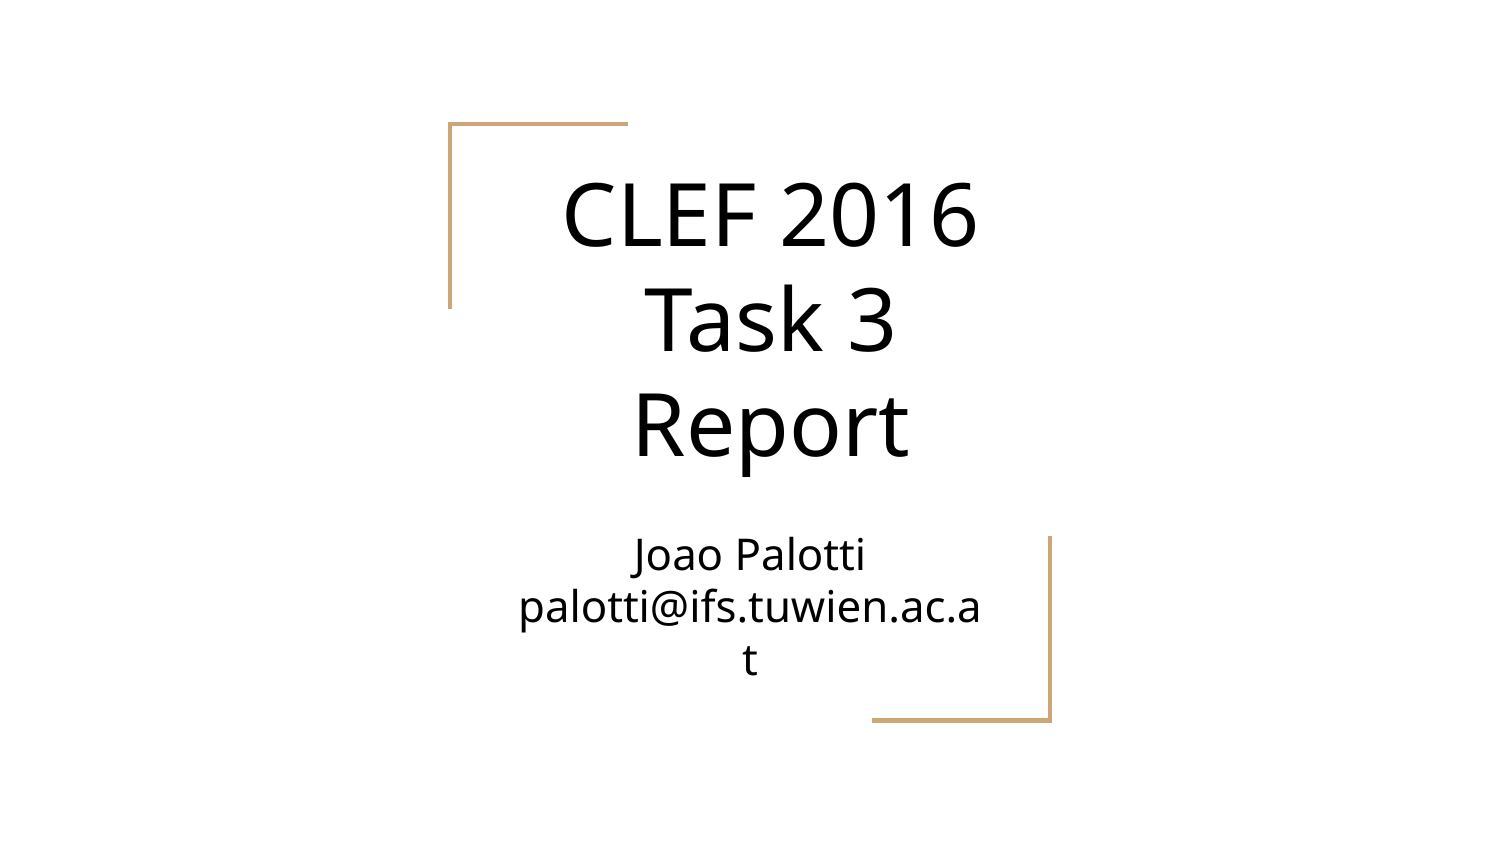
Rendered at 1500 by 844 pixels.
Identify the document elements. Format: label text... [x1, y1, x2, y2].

subtitle Joao Palotti palotti@ifs.tuwien.ac.at [499, 511, 1001, 627]
title CLEF 2016 Task 3 Report [499, 236, 1043, 490]
